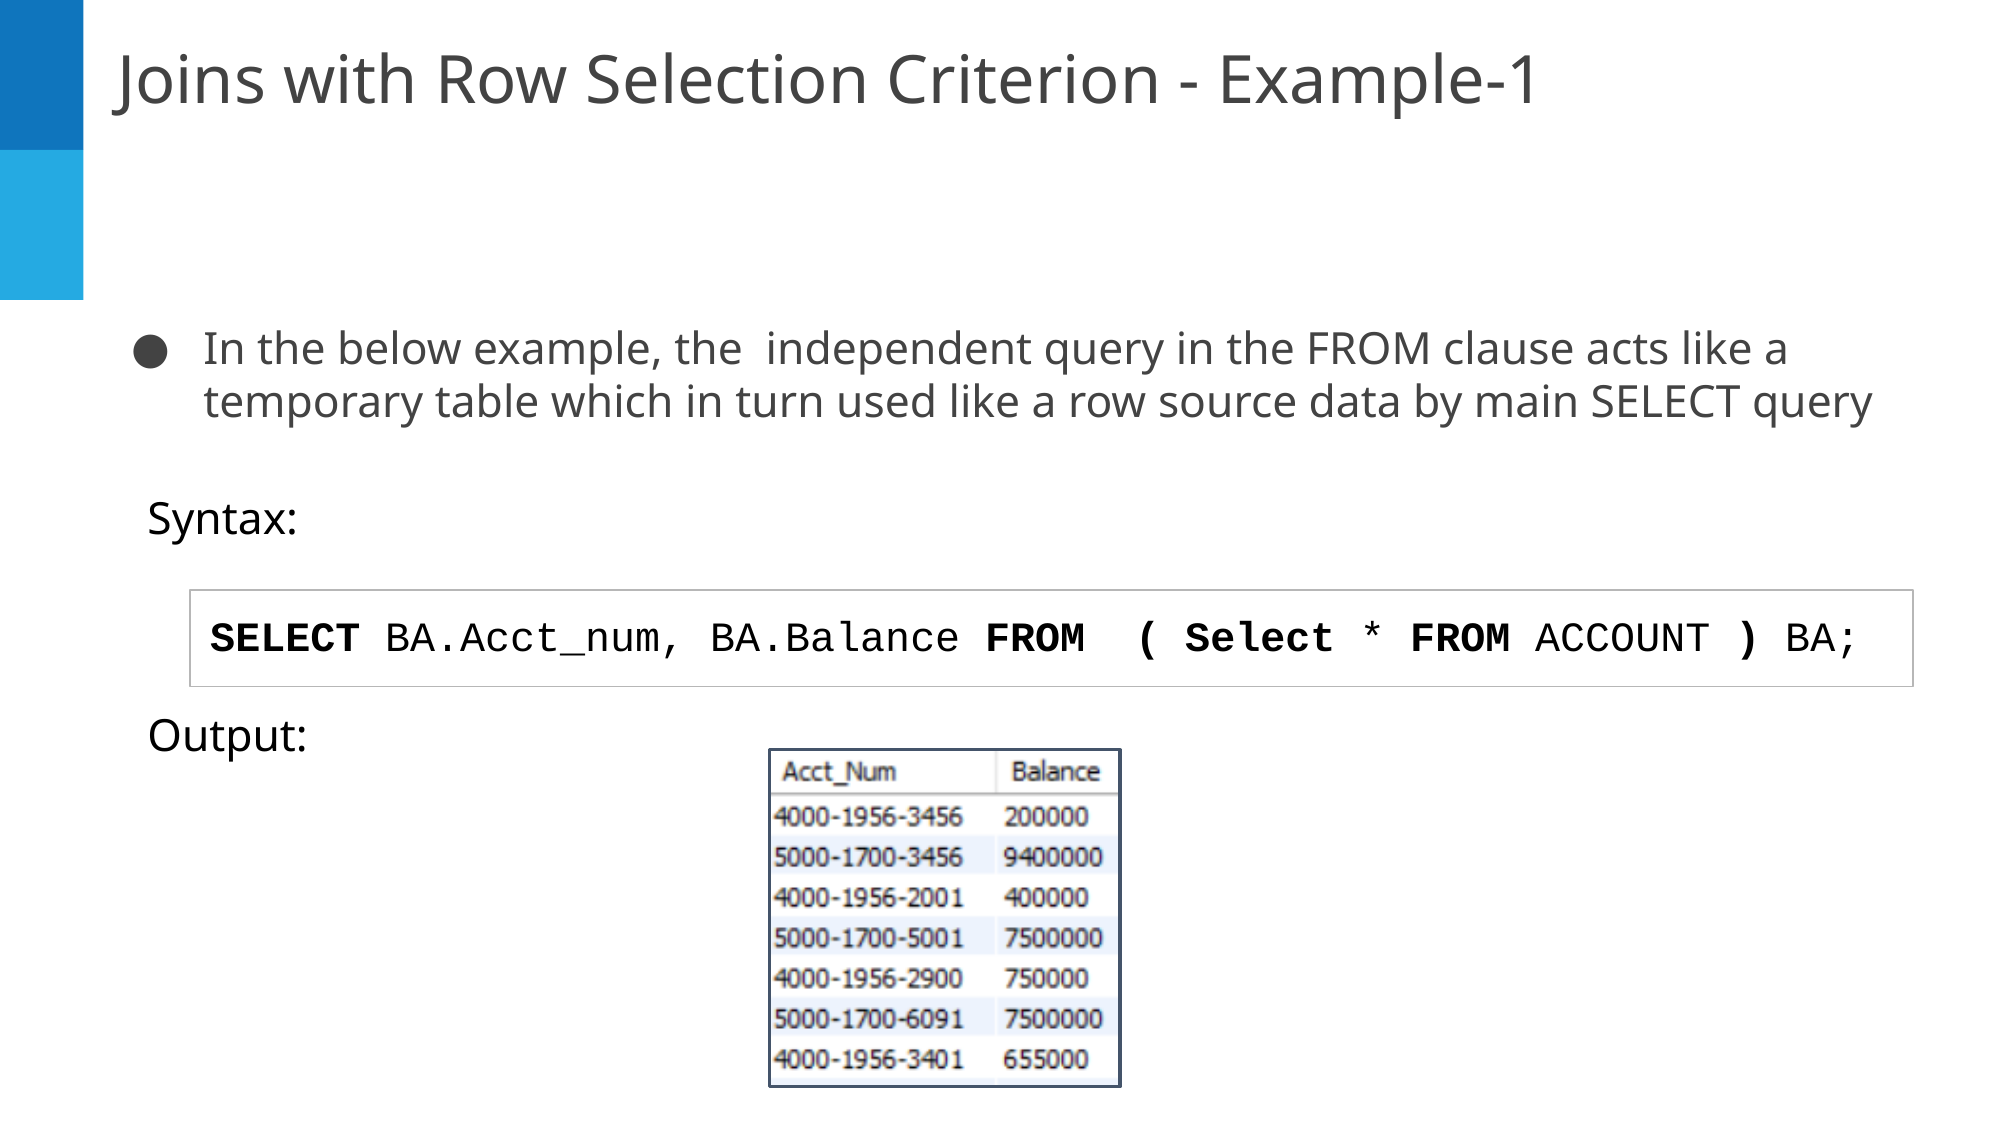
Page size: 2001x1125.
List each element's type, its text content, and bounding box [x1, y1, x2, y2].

text_box [0, 149, 84, 300]
text_box Output: [127, 686, 385, 787]
text_box Syntax: [127, 470, 385, 570]
text_box In the below example, the independent query in the FROM clause acts like a temporary table which in turn used like a row source data by main SELECT query [83, 299, 1905, 450]
text_box SELECT BA.Acct_num, BA.Balance FROM ( Select * FROM ACCOUNT ) BA; [190, 589, 1914, 687]
picture [770, 750, 1119, 1086]
text_box [0, 0, 84, 149]
text_box Joins with Row Selection Criterion - Example-1 [97, 17, 1727, 133]
